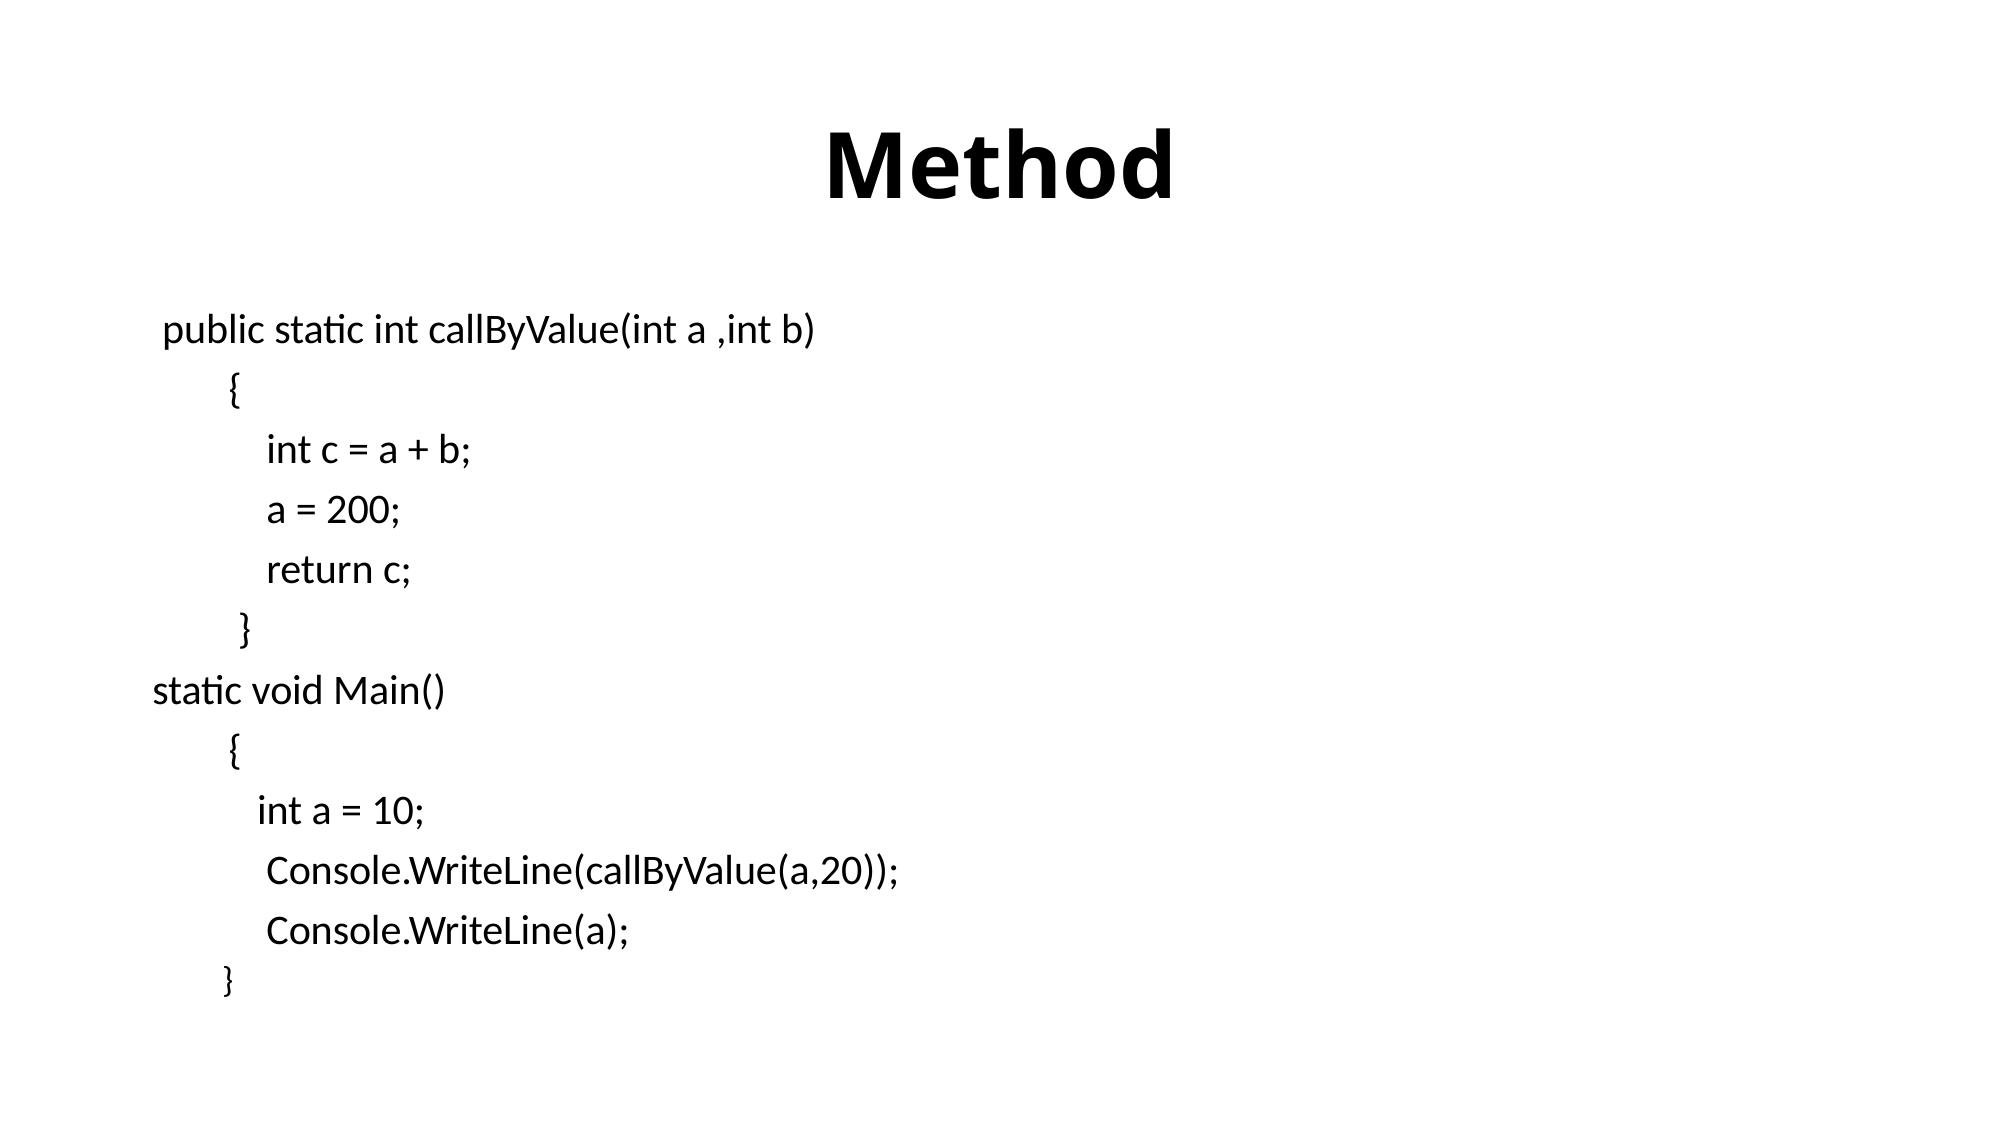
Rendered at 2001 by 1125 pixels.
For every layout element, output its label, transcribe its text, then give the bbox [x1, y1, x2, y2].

title Method [137, 59, 1863, 278]
list public static int callByValue(int a ,int b) { int c = a + b; a = 200; return c; } static void Main() { int a = 10; Console.WriteLine(callByValue(a,20)); Console.WriteLine(a); } [137, 299, 1863, 1014]
